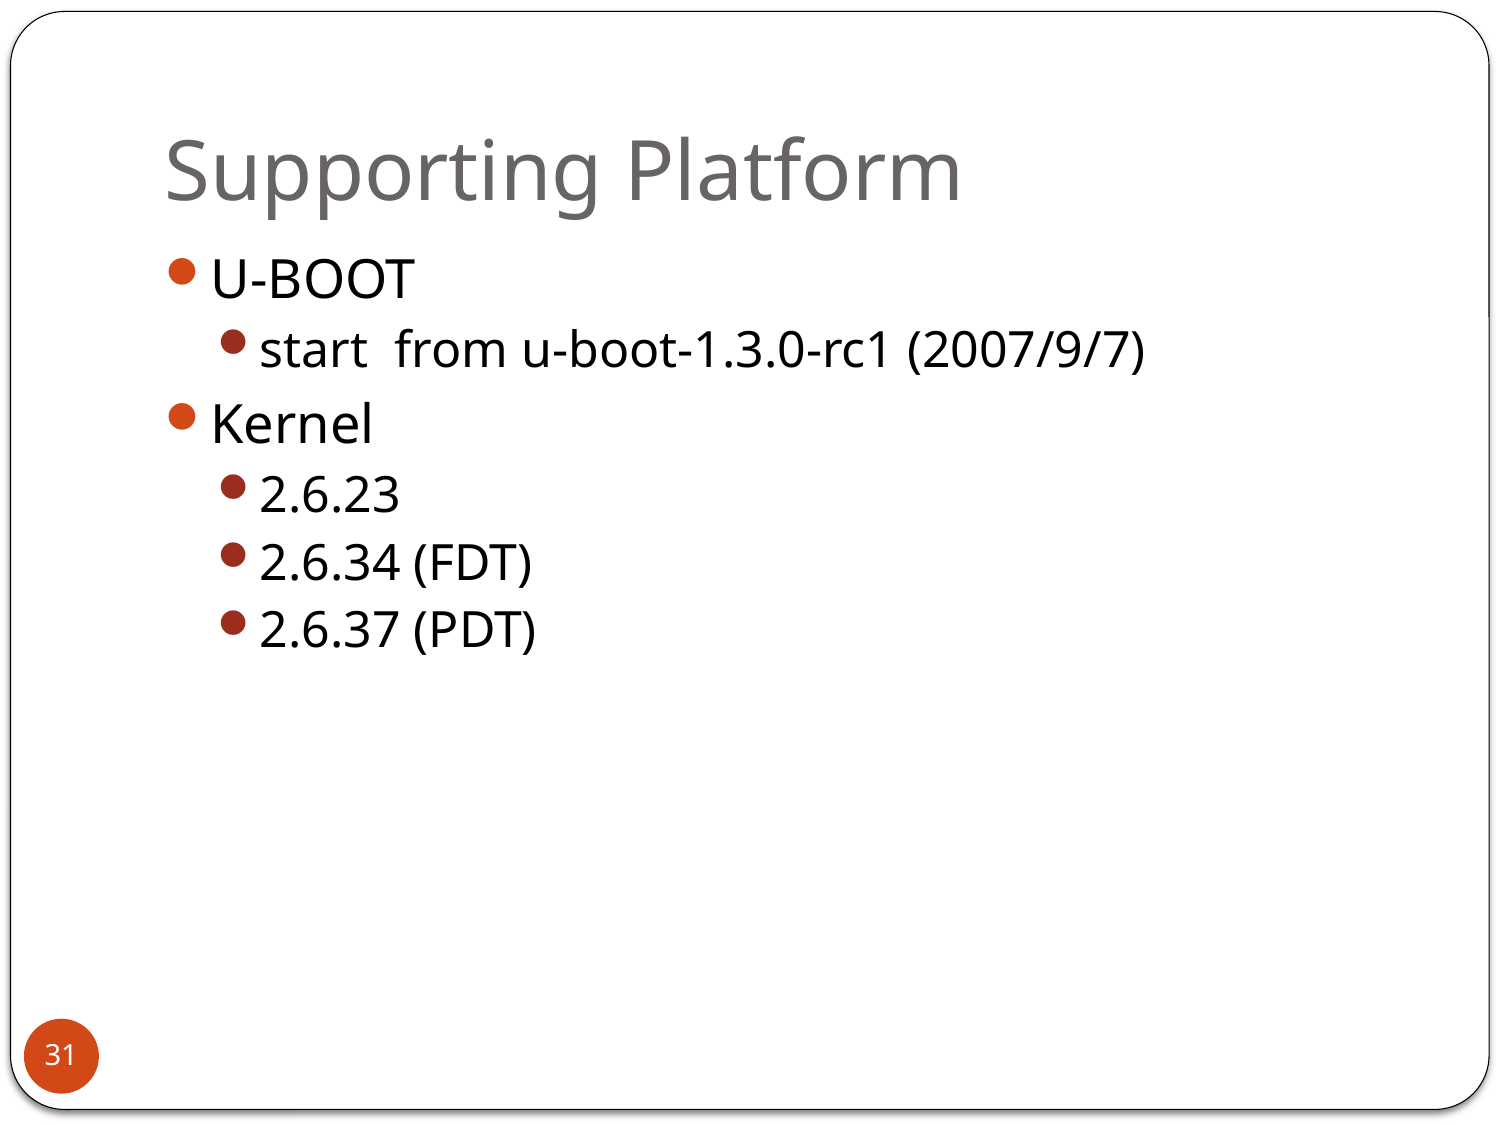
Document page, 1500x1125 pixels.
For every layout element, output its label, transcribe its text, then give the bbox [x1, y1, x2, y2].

title Supporting Platform [150, 45, 1425, 233]
slide_number 31 [23, 1018, 99, 1094]
list U-BOOT start from u-boot-1.3.0-rc1 (2007/9/7) Kernel 2.6.23 2.6.34 (FDT) 2.6.37 (PDT) [150, 237, 1425, 988]
